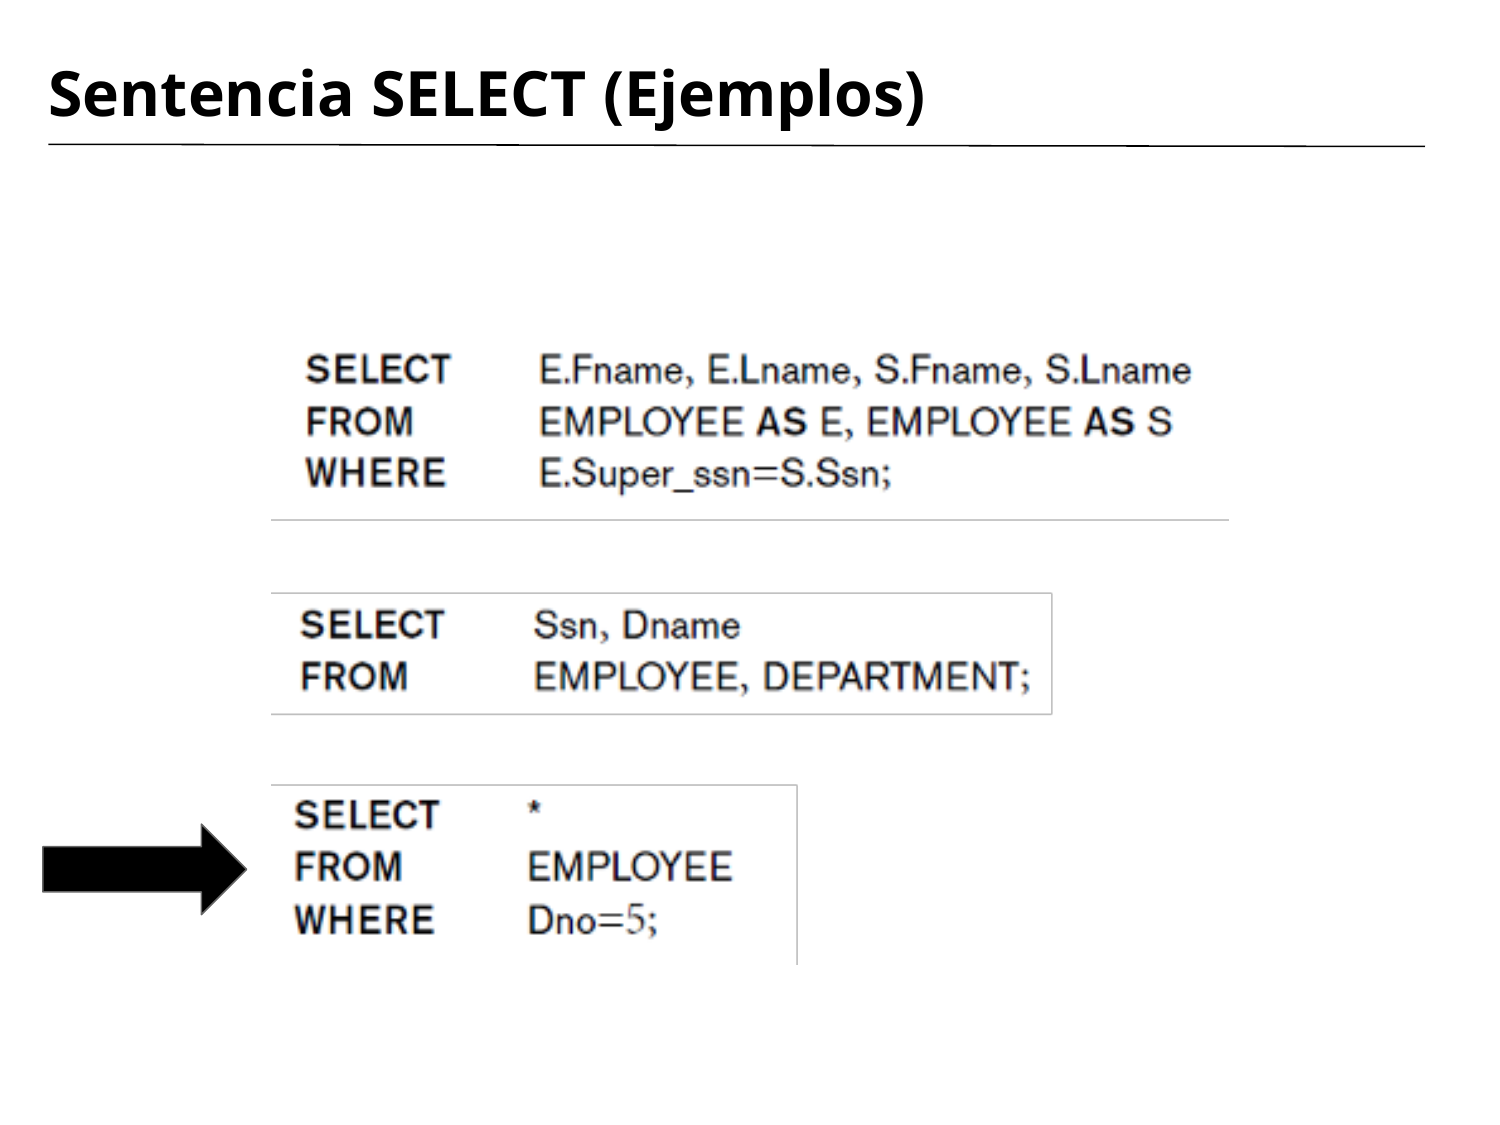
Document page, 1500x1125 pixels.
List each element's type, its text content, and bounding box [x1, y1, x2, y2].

text_box [42, 824, 247, 915]
title Sentencia SELECT (Ejemplos) [33, 32, 1384, 145]
picture [271, 329, 1229, 965]
